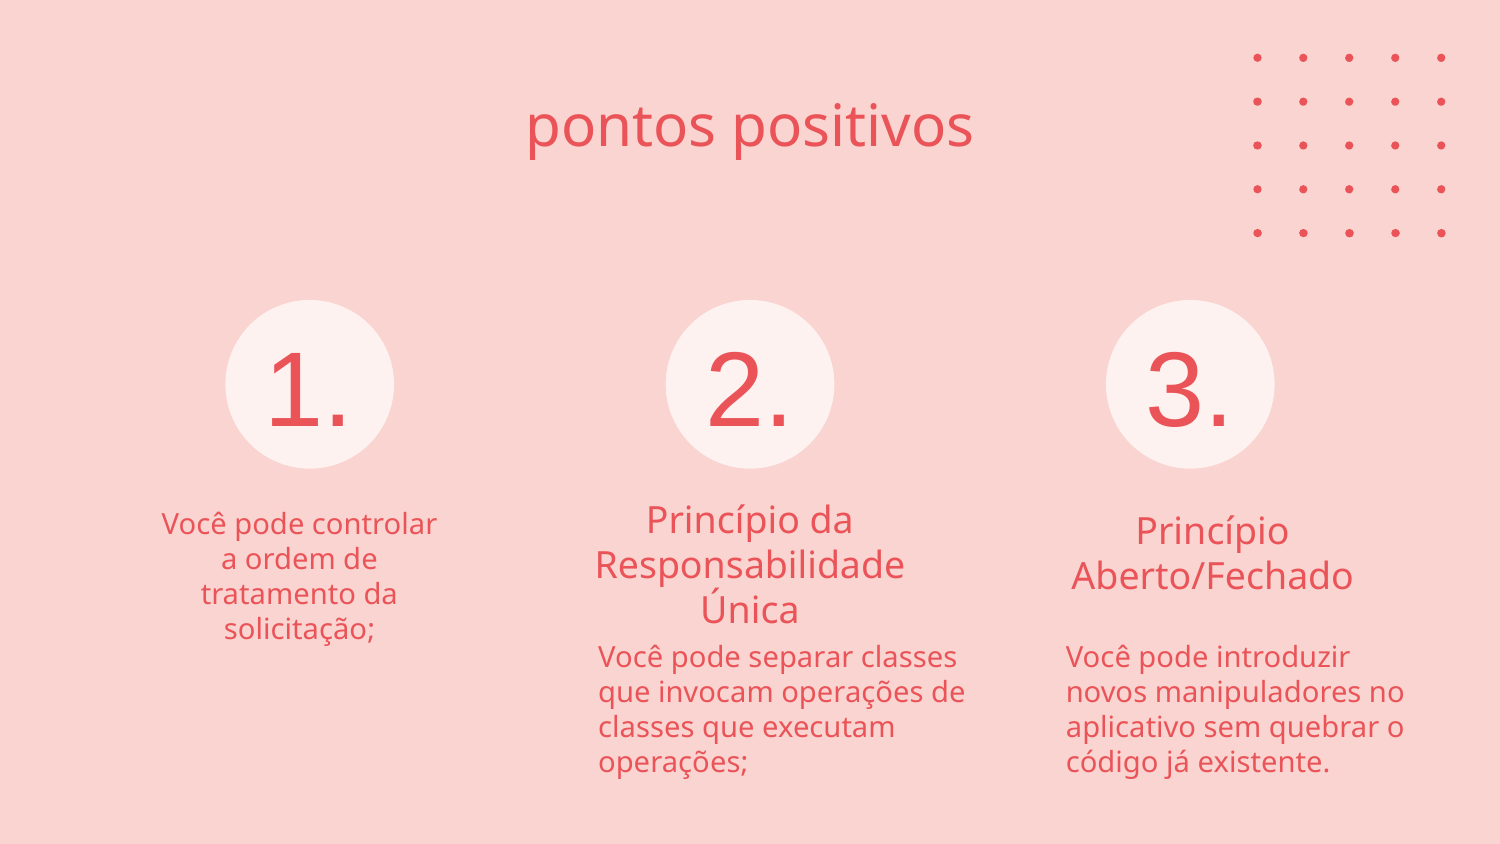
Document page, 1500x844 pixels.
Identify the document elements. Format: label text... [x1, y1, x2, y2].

title Princípio da Responsabilidade Única [558, 457, 942, 635]
text_box 1. [225, 299, 395, 469]
text_box 3. [1105, 299, 1275, 457]
text_box 2. [665, 299, 835, 457]
subtitle Você pode introduzir novos manipuladores no aplicativo sem quebrar o código já existente. [975, 635, 1450, 781]
subtitle Você pode controlar a ordem de tratamento da solicitação; [70, 490, 454, 660]
title pontos positivos [118, 72, 1382, 167]
title Princípio Aberto/Fechado [1021, 457, 1405, 635]
subtitle Você pode separar classes que invocam operações de classes que executam operações; [508, 635, 975, 781]
